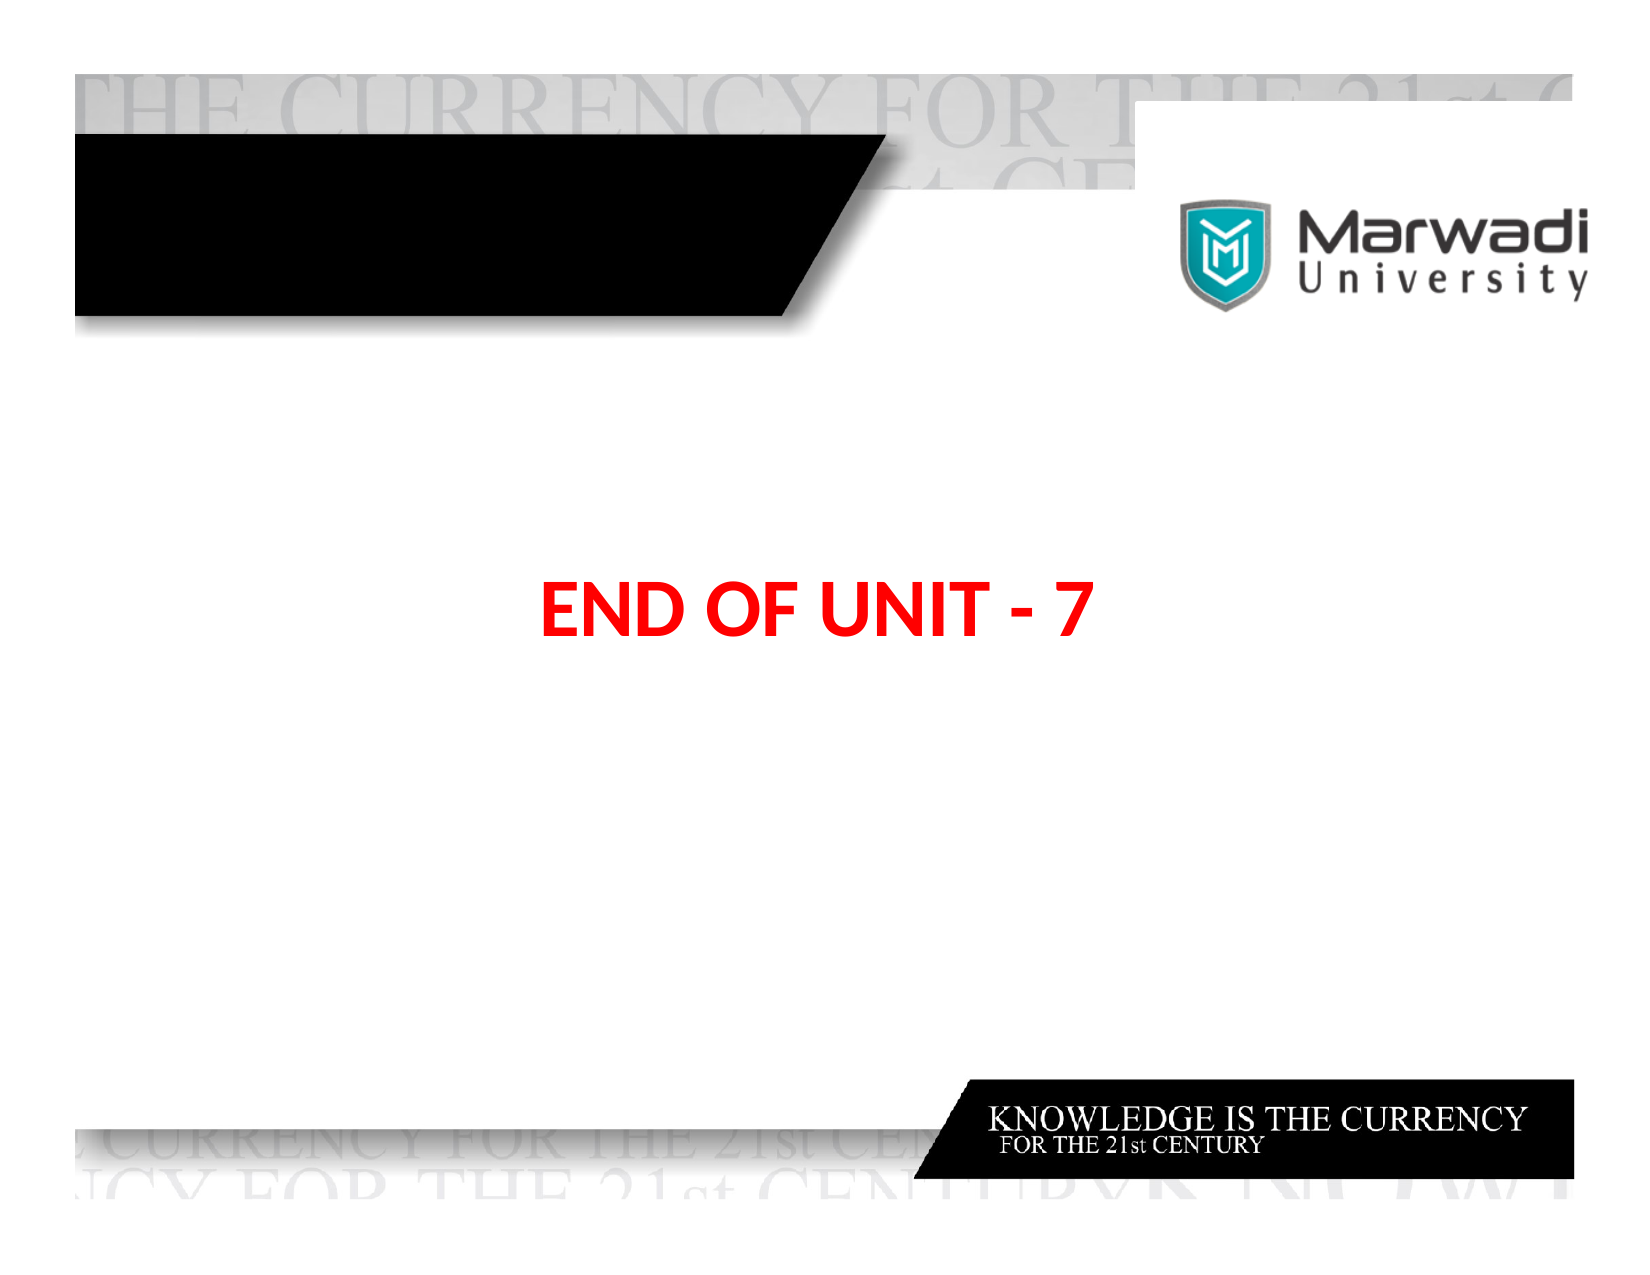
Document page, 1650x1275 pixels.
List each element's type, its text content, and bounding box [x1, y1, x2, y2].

picture [74, 637, 1576, 1201]
picture [75, 74, 1613, 341]
title END OF UNIT - 7 [537, 550, 1099, 635]
